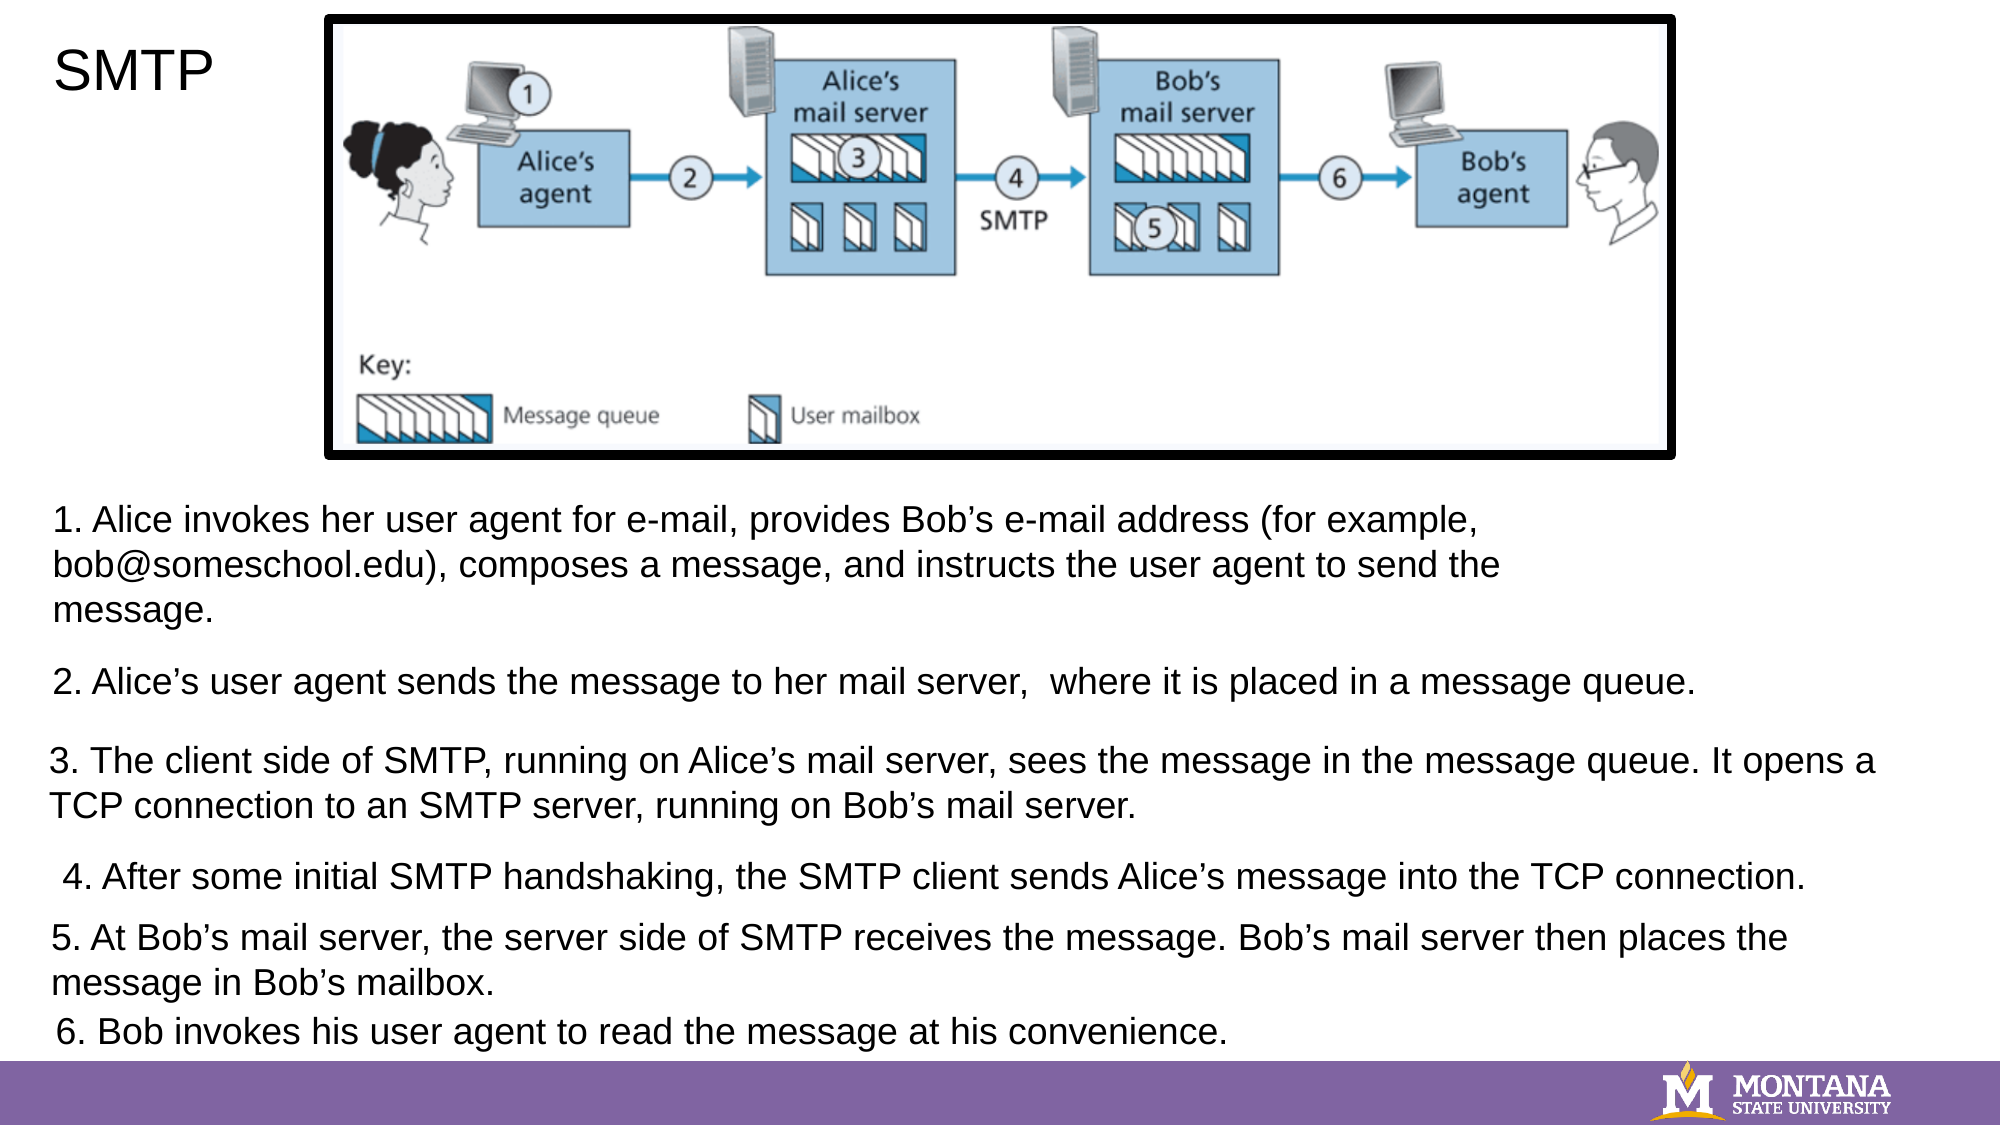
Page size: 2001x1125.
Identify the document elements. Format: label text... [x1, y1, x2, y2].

picture [332, 23, 1668, 451]
text_box 6. Bob invokes his user agent to read the message at his convenience. [40, 999, 1245, 1060]
text_box 2. Alice’s user agent sends the message to her mail server, where it is placed in a message queue. [37, 649, 1913, 710]
text_box 4. After some initial SMTP handshaking, the SMTP client sends Alice’s message into the TCP connection. [47, 844, 1822, 904]
text_box 1. Alice invokes her user agent for e-mail, provides Bob’s e-mail address (for example, bob@someschool.edu), composes a message, and instructs the user agent to send the message. [37, 487, 1550, 638]
text_box SMTP [38, 24, 231, 110]
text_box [1892, 1060, 2000, 1125]
picture [1649, 1060, 1892, 1122]
text_box 3. The client side of SMTP, running on Alice’s mail server, sees the message in the message queue. It opens a TCP connection to an SMTP server, running on Bob’s mail server. [34, 728, 1913, 834]
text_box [0, 1060, 1647, 1125]
text_box 5. At Bob’s mail server, the server side of SMTP receives the message. Bob’s mail server then places the message in Bob’s mailbox. [36, 906, 1895, 1011]
